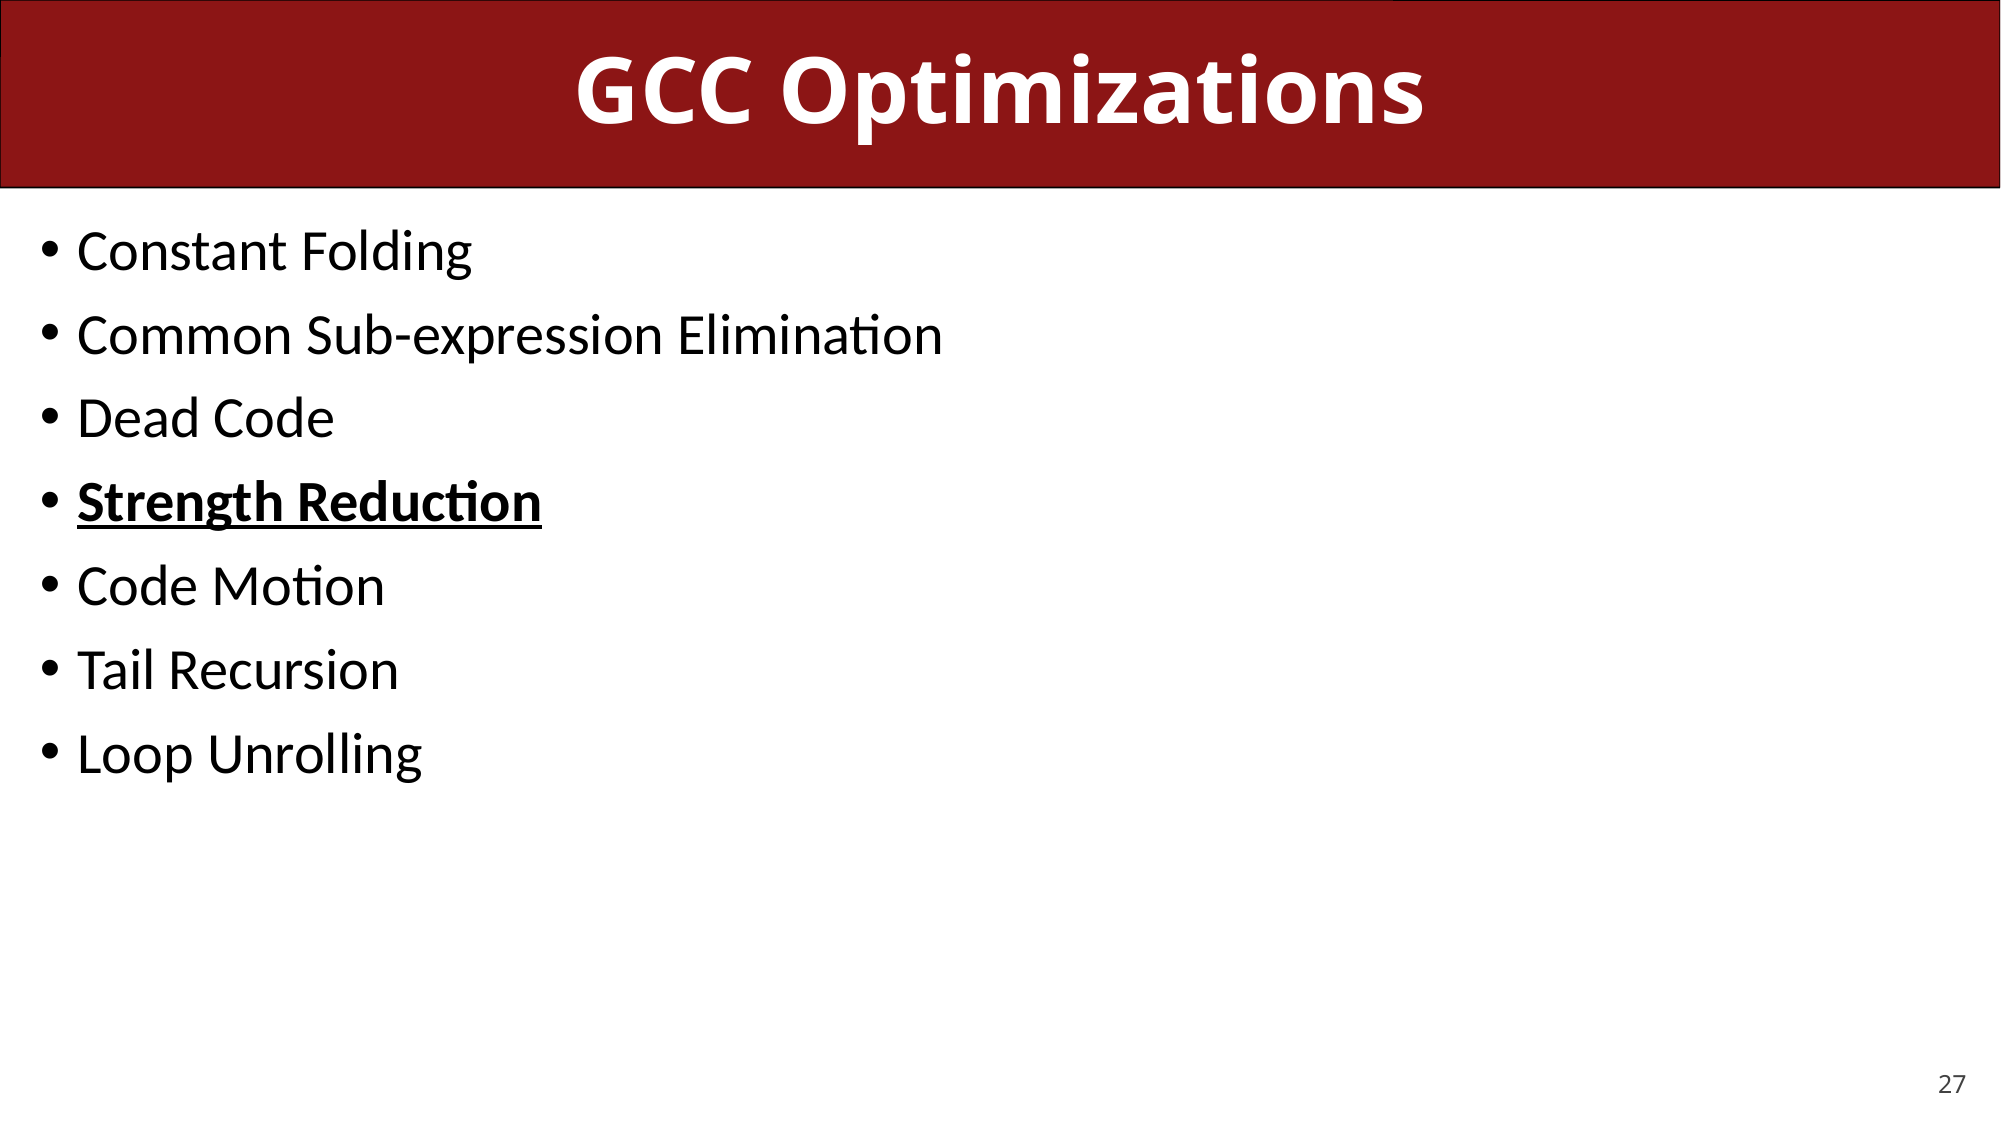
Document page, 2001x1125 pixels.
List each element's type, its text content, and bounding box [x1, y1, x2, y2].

title GCC Optimizations [75, 0, 1925, 188]
list Constant Folding Common Sub-expression Elimination Dead Code Strength Reduction Code Motion Tail Recursion Loop Unrolling [24, 212, 1963, 1063]
